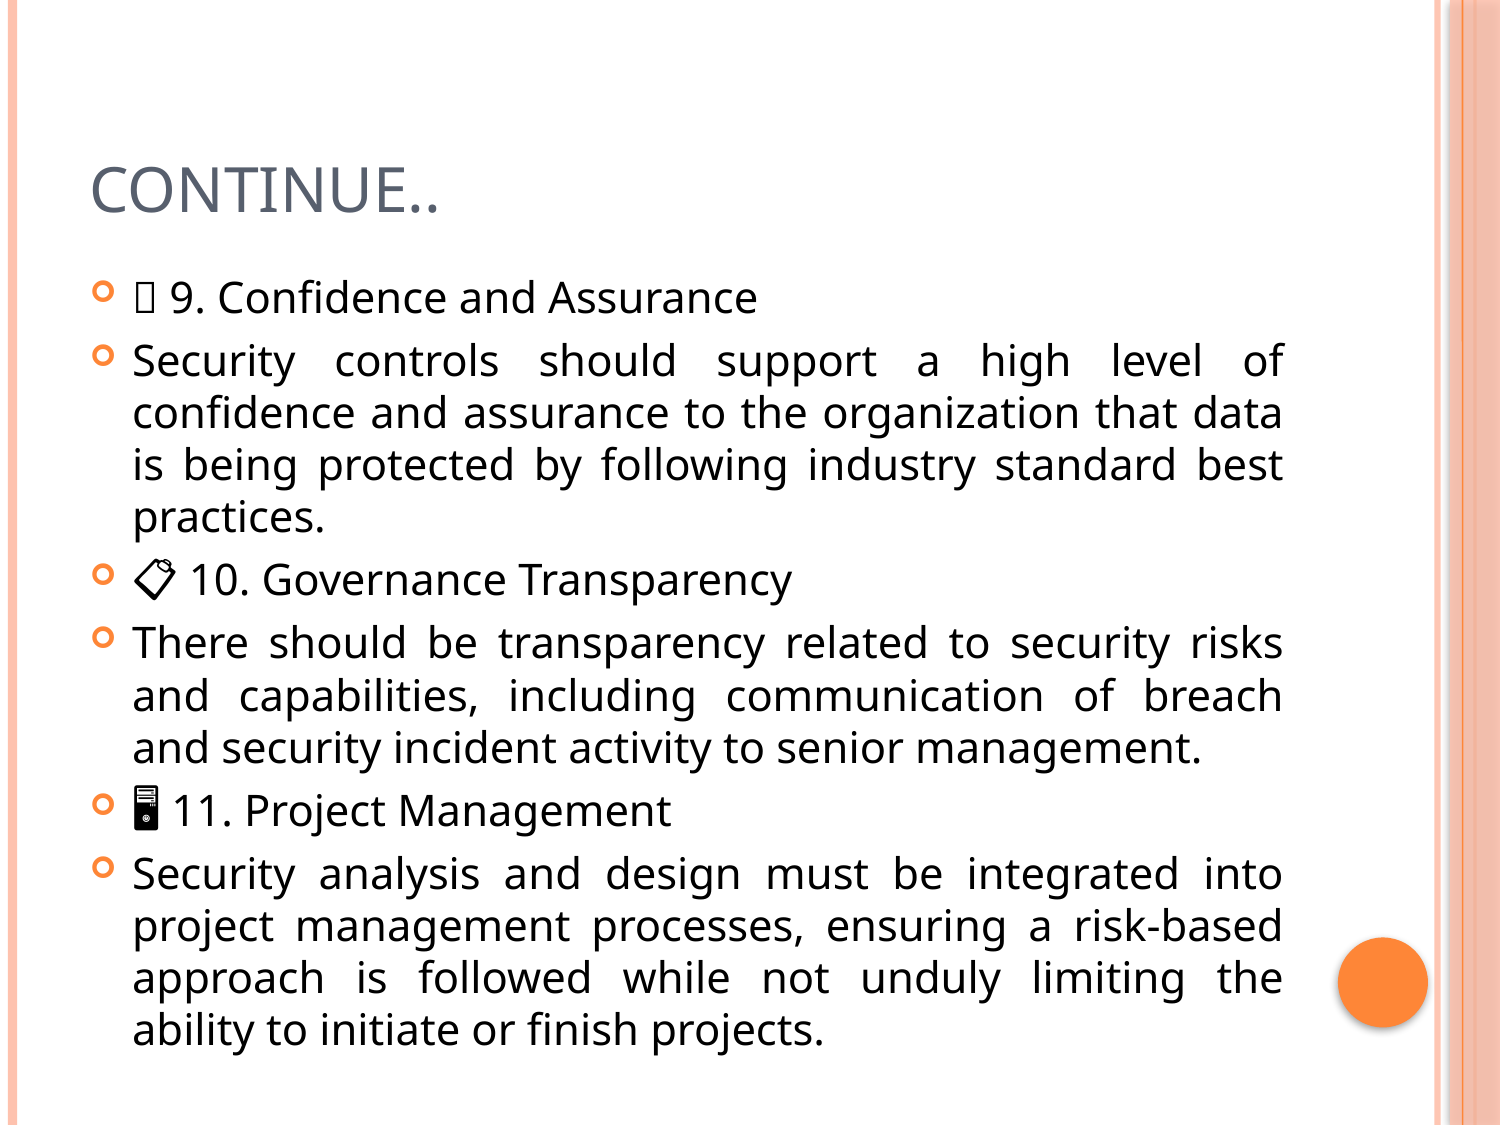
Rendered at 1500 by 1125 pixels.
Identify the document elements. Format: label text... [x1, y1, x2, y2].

title Continue.. [75, 45, 1300, 233]
list 🔐 9. Confidence and Assurance Security controls should support a high level of confidence and assurance to the organization that data is being protected by following industry standard best practices. 📋 10. Governance Transparency There should be transparency related to security risks and capabilities, including communication of breach and security incident activity to senior management. 🖥️ 11. Project Management Security analysis and design must be integrated into project management processes, ensuring a risk-based approach is followed while not unduly limiting the ability to initiate or finish projects. [75, 262, 1300, 1062]
